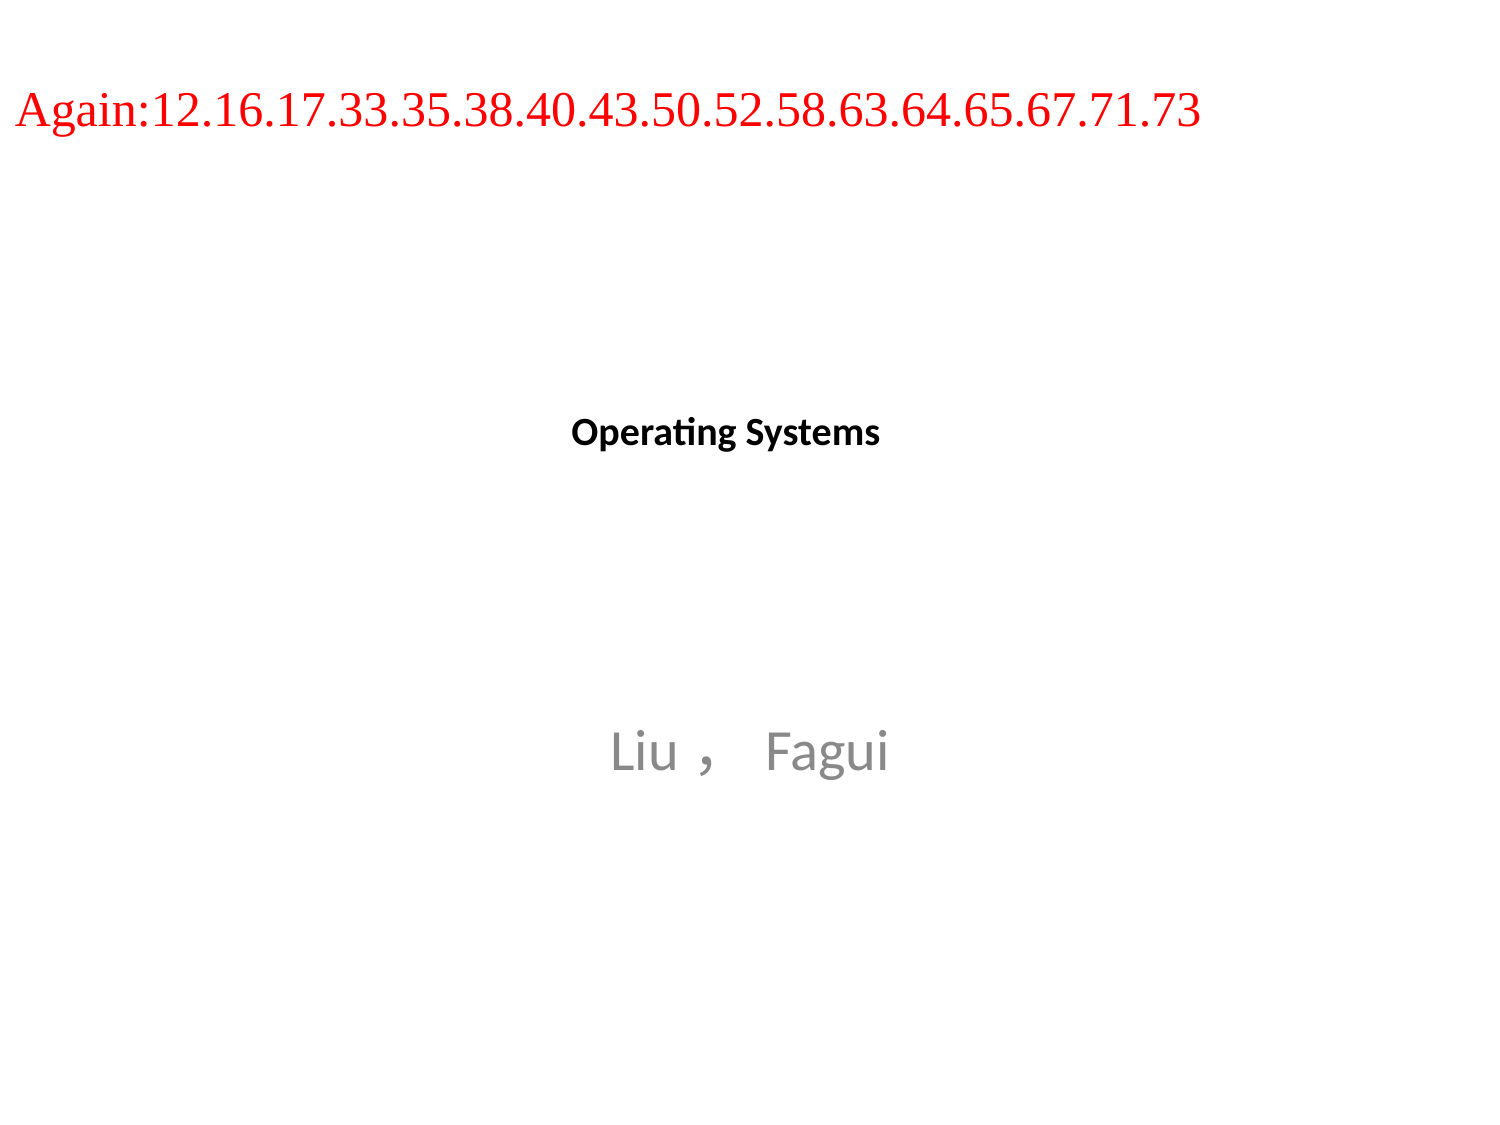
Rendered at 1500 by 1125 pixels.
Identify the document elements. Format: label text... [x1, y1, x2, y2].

text_box Again:12.16.17.33.35.38.40.43.50.52.58.63.64.65.67.71.73 [0, 69, 1364, 144]
title Operating Systems [88, 361, 1364, 462]
subtitle Liu，Fagui [224, 637, 1276, 926]
